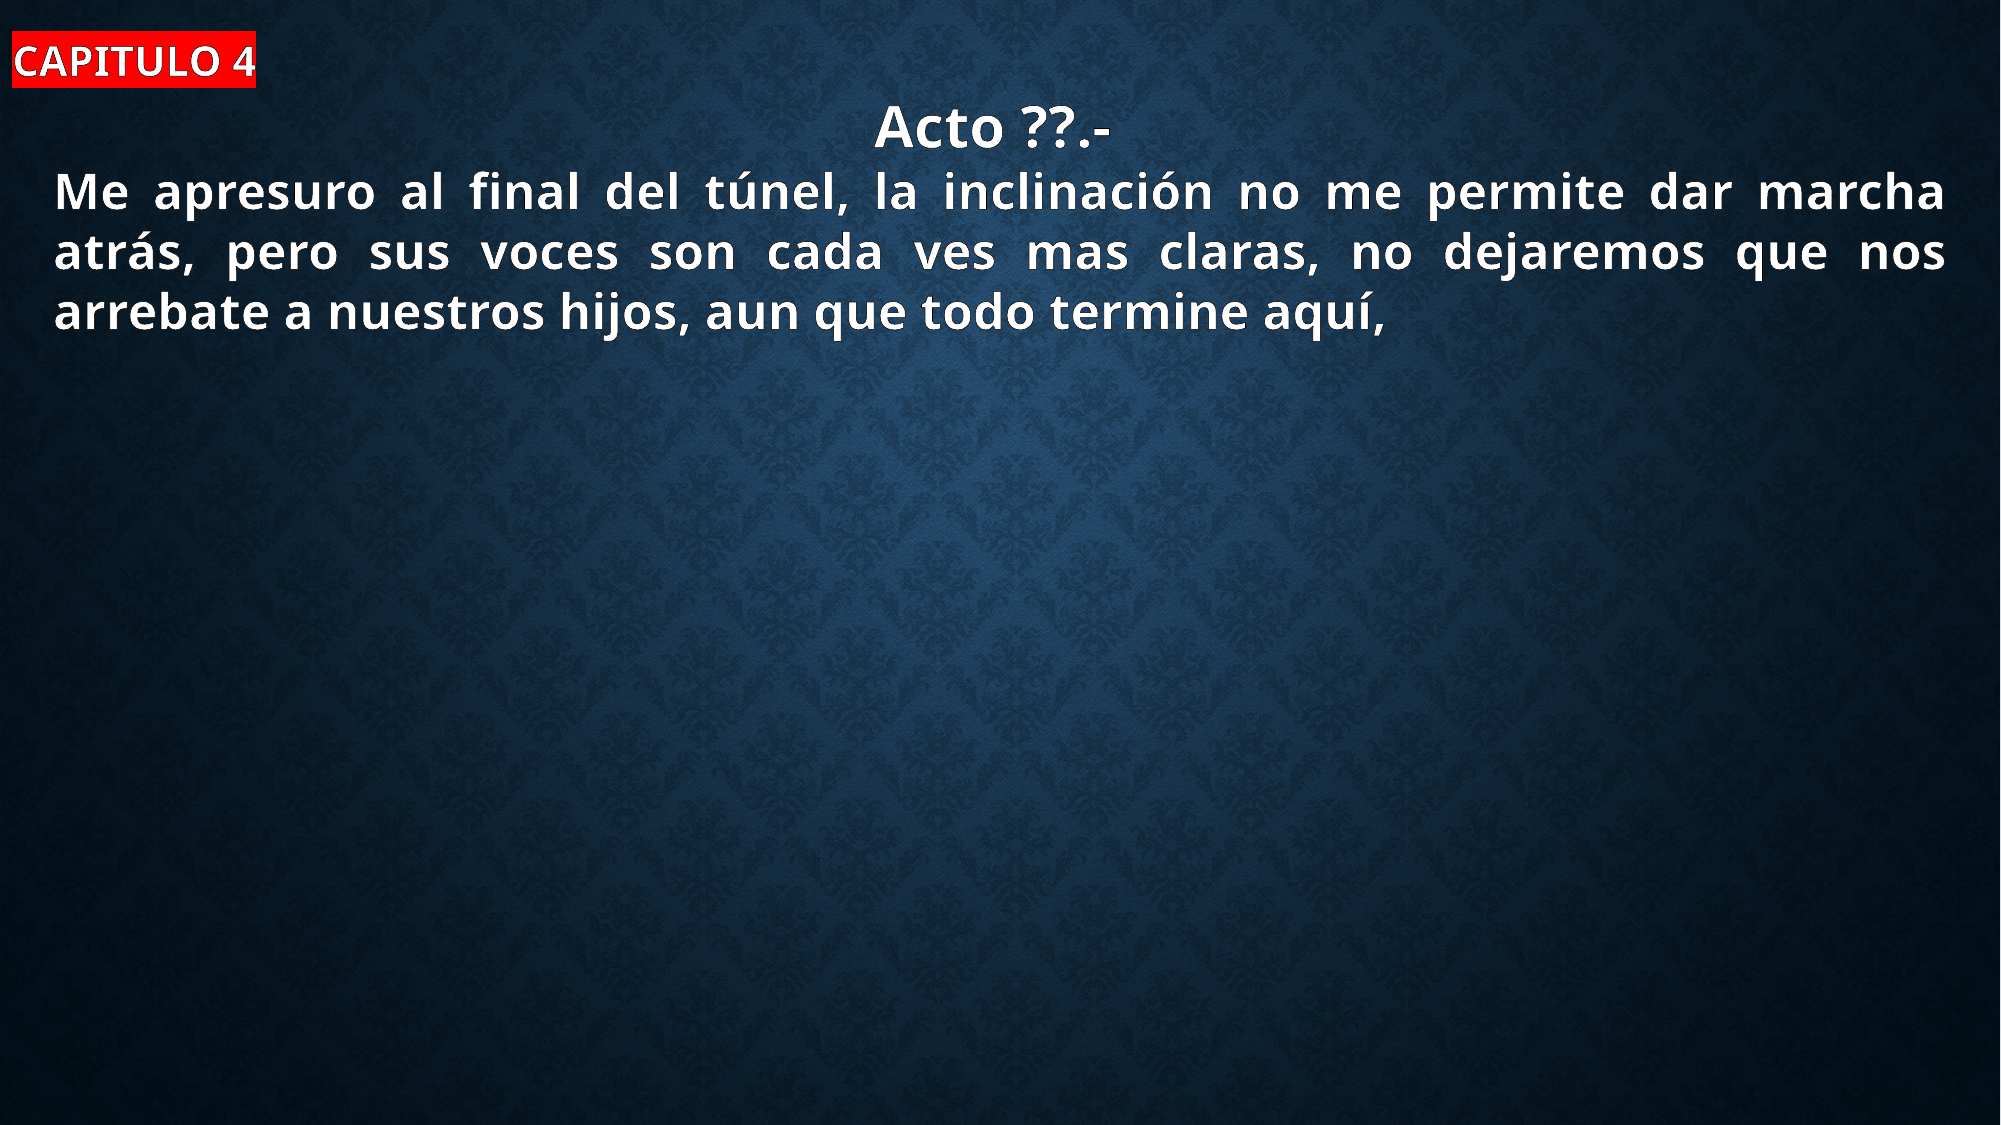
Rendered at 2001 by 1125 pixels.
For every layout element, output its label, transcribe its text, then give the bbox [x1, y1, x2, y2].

text_box CAPITULO 4 [0, 26, 272, 162]
text_box Acto ??.- Me apresuro al final del túnel, la inclinación no me permite dar marcha atrás, pero sus voces son cada ves mas claras, no dejaremos que nos arrebate a nuestros hijos, aun que todo termine aquí, [37, 81, 1963, 347]
